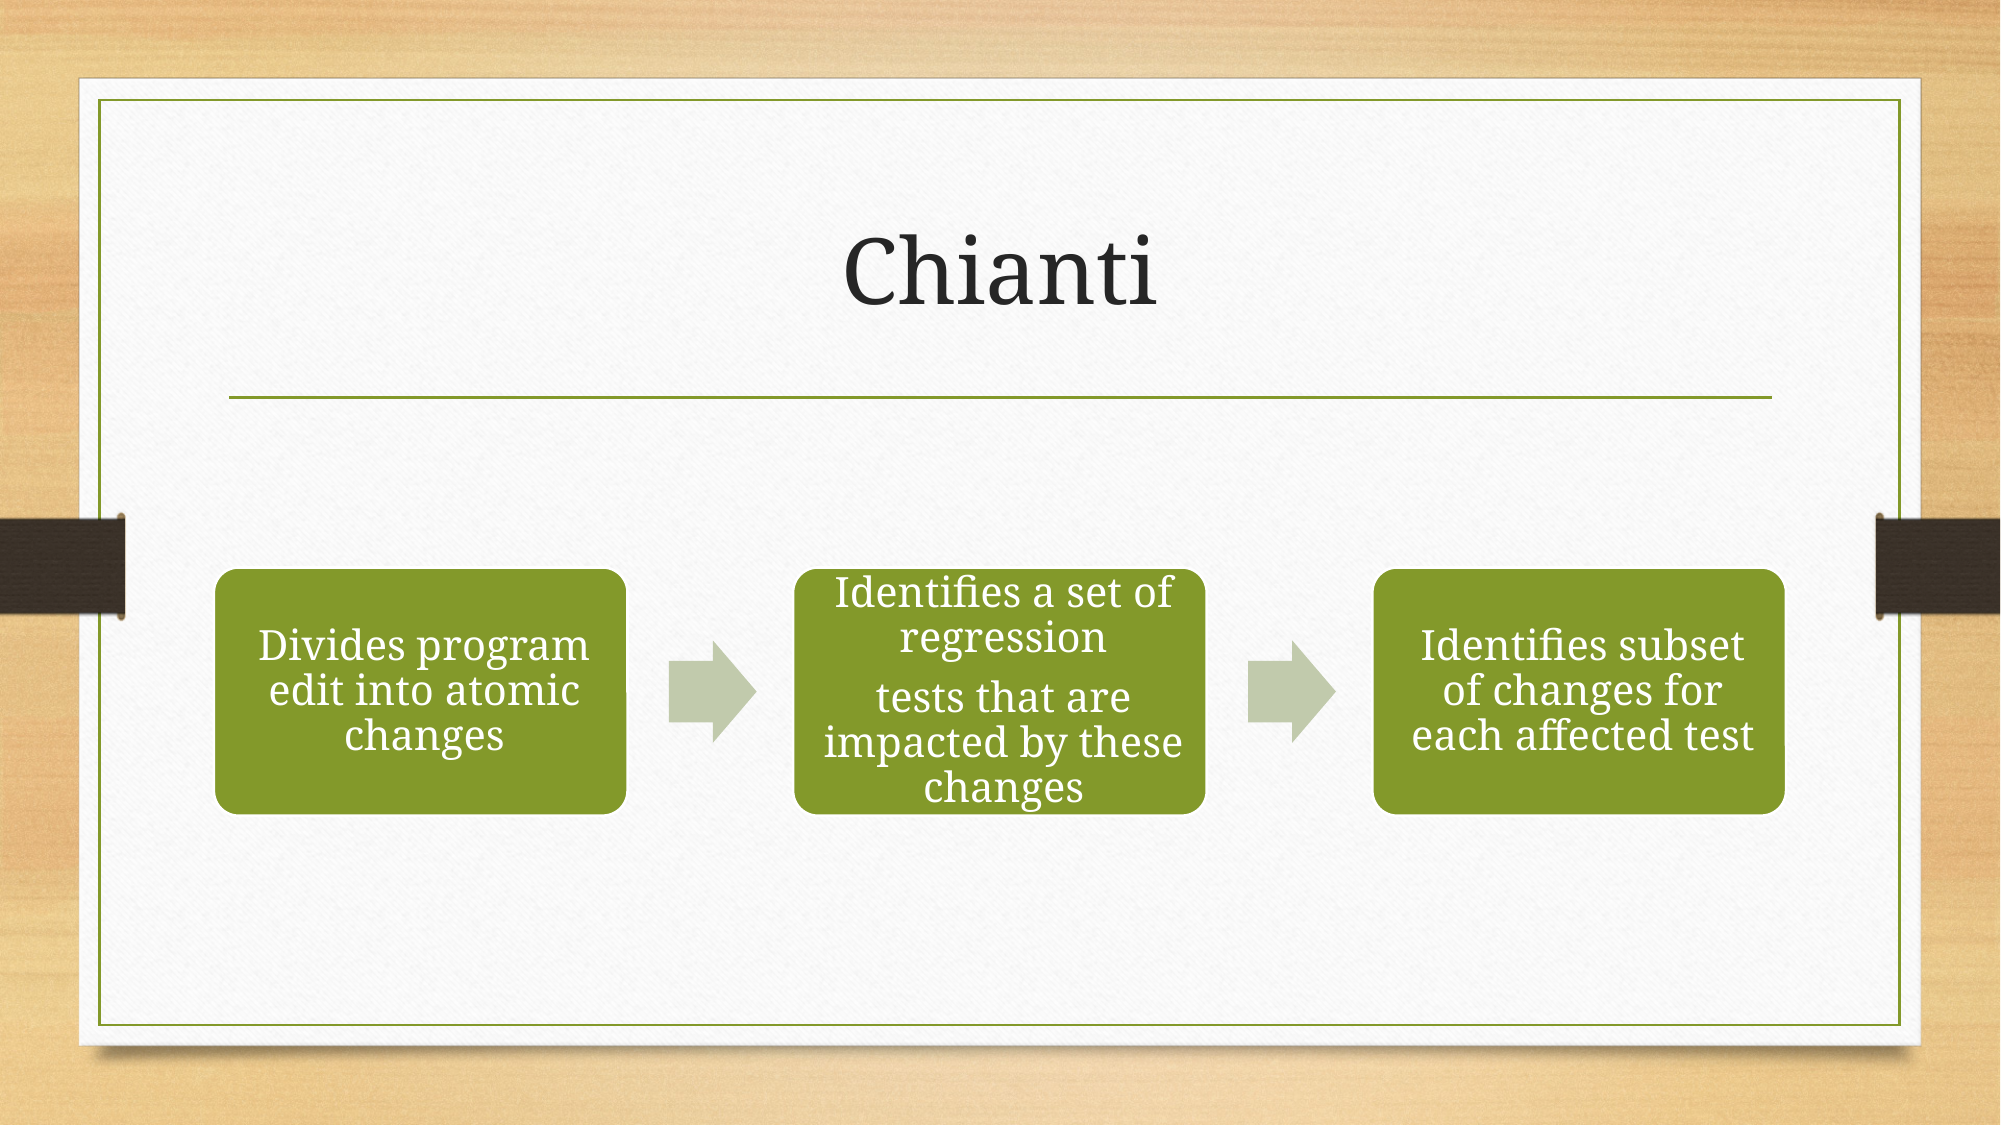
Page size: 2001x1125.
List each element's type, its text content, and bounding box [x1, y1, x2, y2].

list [212, 419, 1788, 964]
picture [0, 0, 2001, 1125]
title Chianti [212, 161, 1788, 375]
